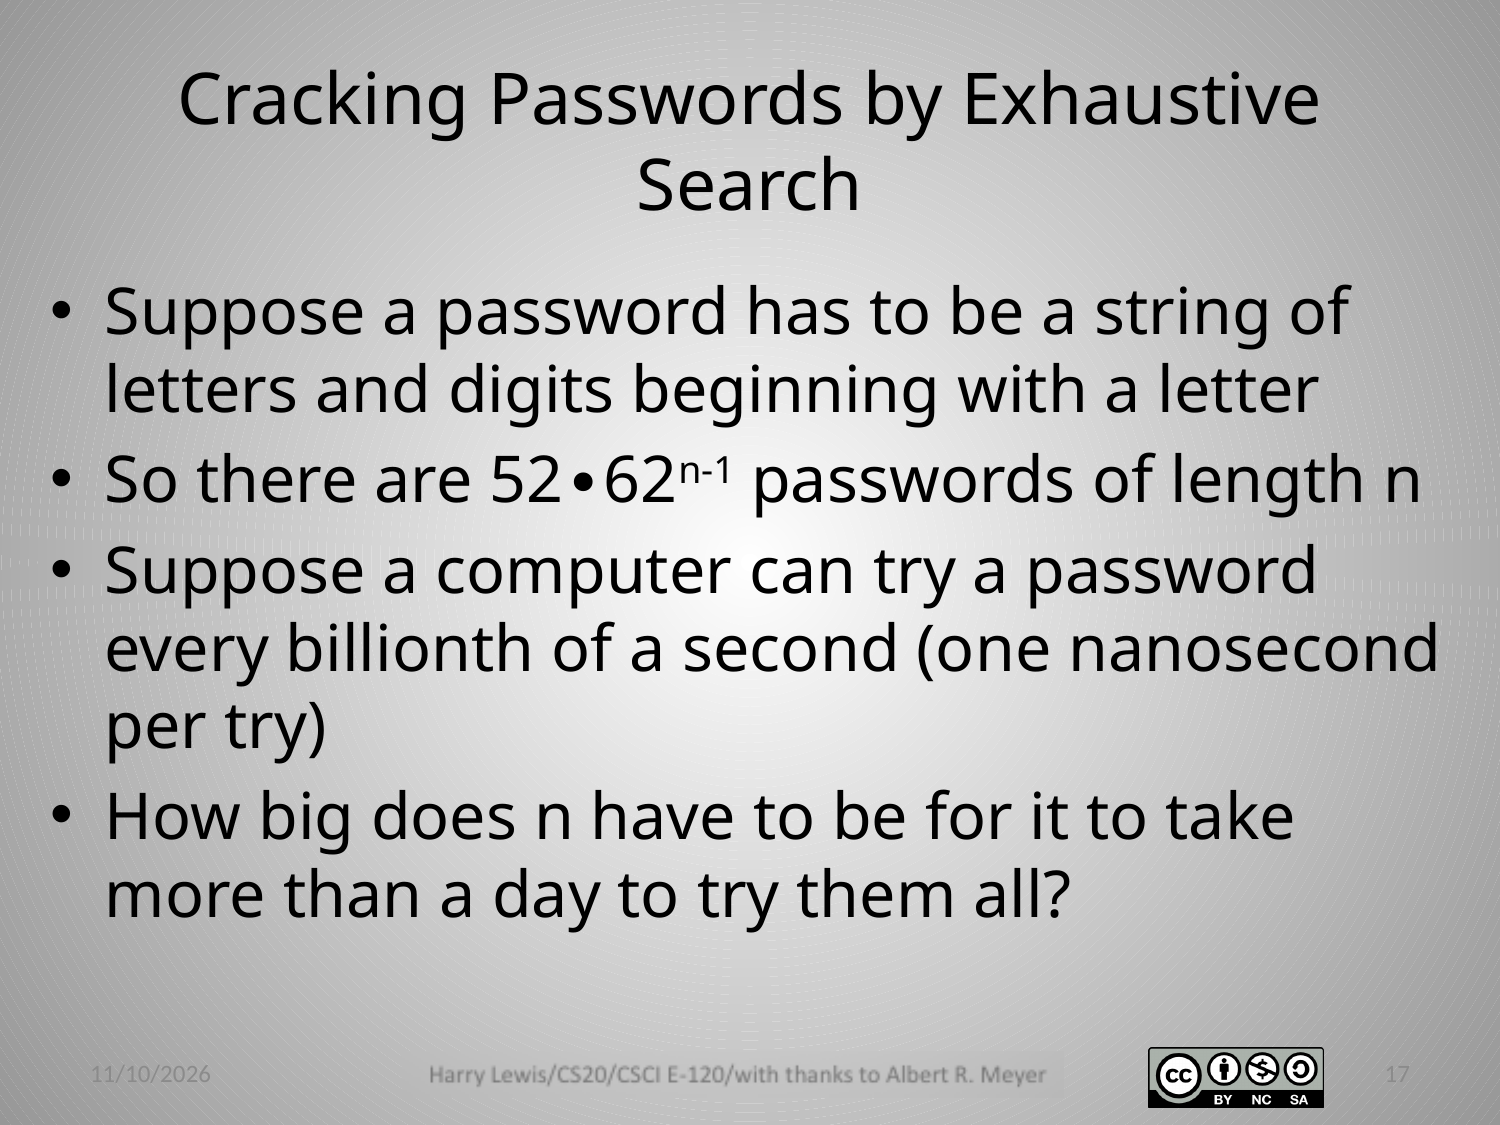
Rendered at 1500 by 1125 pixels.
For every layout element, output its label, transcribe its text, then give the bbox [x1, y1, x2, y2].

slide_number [75, 1042, 425, 1103]
title Cracking Passwords by Exhaustive Search [75, 45, 1425, 233]
slide_number 17 [1074, 1042, 1425, 1103]
list Suppose a password has to be a string of letters and digits beginning with a letter So there are 52∙62n-1 passwords of length n Suppose a computer can try a password every billionth of a second (one nanosecond per try) How big does n have to be for it to take more than a day to try them all? [35, 262, 1480, 1005]
picture [1148, 1103, 1324, 1108]
picture [425, 1051, 1064, 1098]
